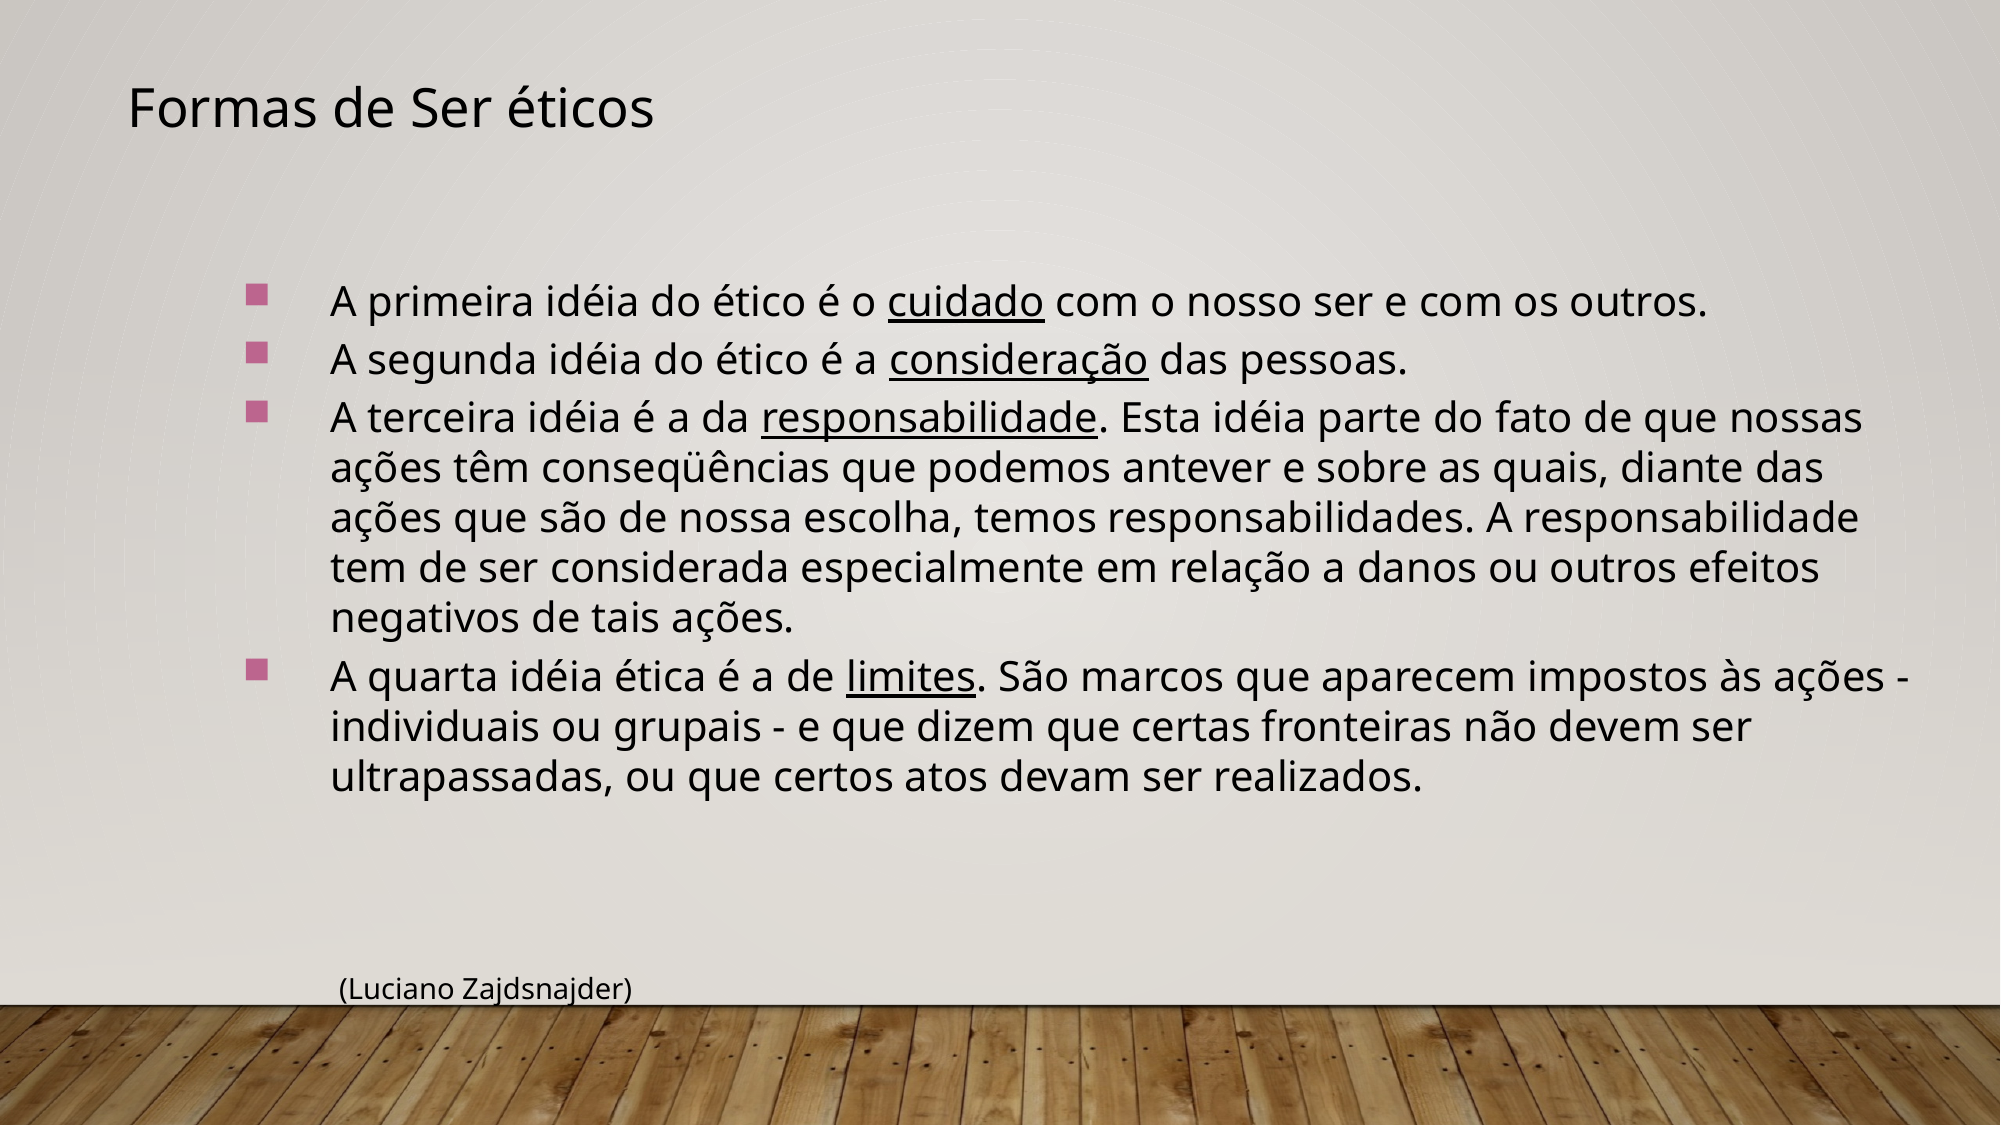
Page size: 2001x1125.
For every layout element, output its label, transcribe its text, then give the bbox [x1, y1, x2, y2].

text_box (Luciano Zajdsnajder) [324, 962, 655, 1013]
picture [0, 1005, 2000, 1125]
text_box A primeira idéia do ético é o cuidado com o nosso ser e com os outros. A segunda idéia do ético é a consideração das pessoas. A terceira idéia é a da responsabilidade. Esta idéia parte do fato de que nossas ações têm conseqüências que podemos antever e sobre as quais, diante das ações que são de nossa escolha, temos responsabilidades. A responsabilidade tem de ser considerada especialmente em relação a danos ou outros efeitos negativos de tais ações. A quarta idéia ética é a de limites. São marcos que aparecem impostos às ações - individuais ou grupais - e que dizem que certas fronteiras não devem ser ultrapassadas, ou que certos atos devam ser realizados. [228, 267, 1929, 964]
text_box Formas de Ser éticos [113, 66, 1772, 146]
